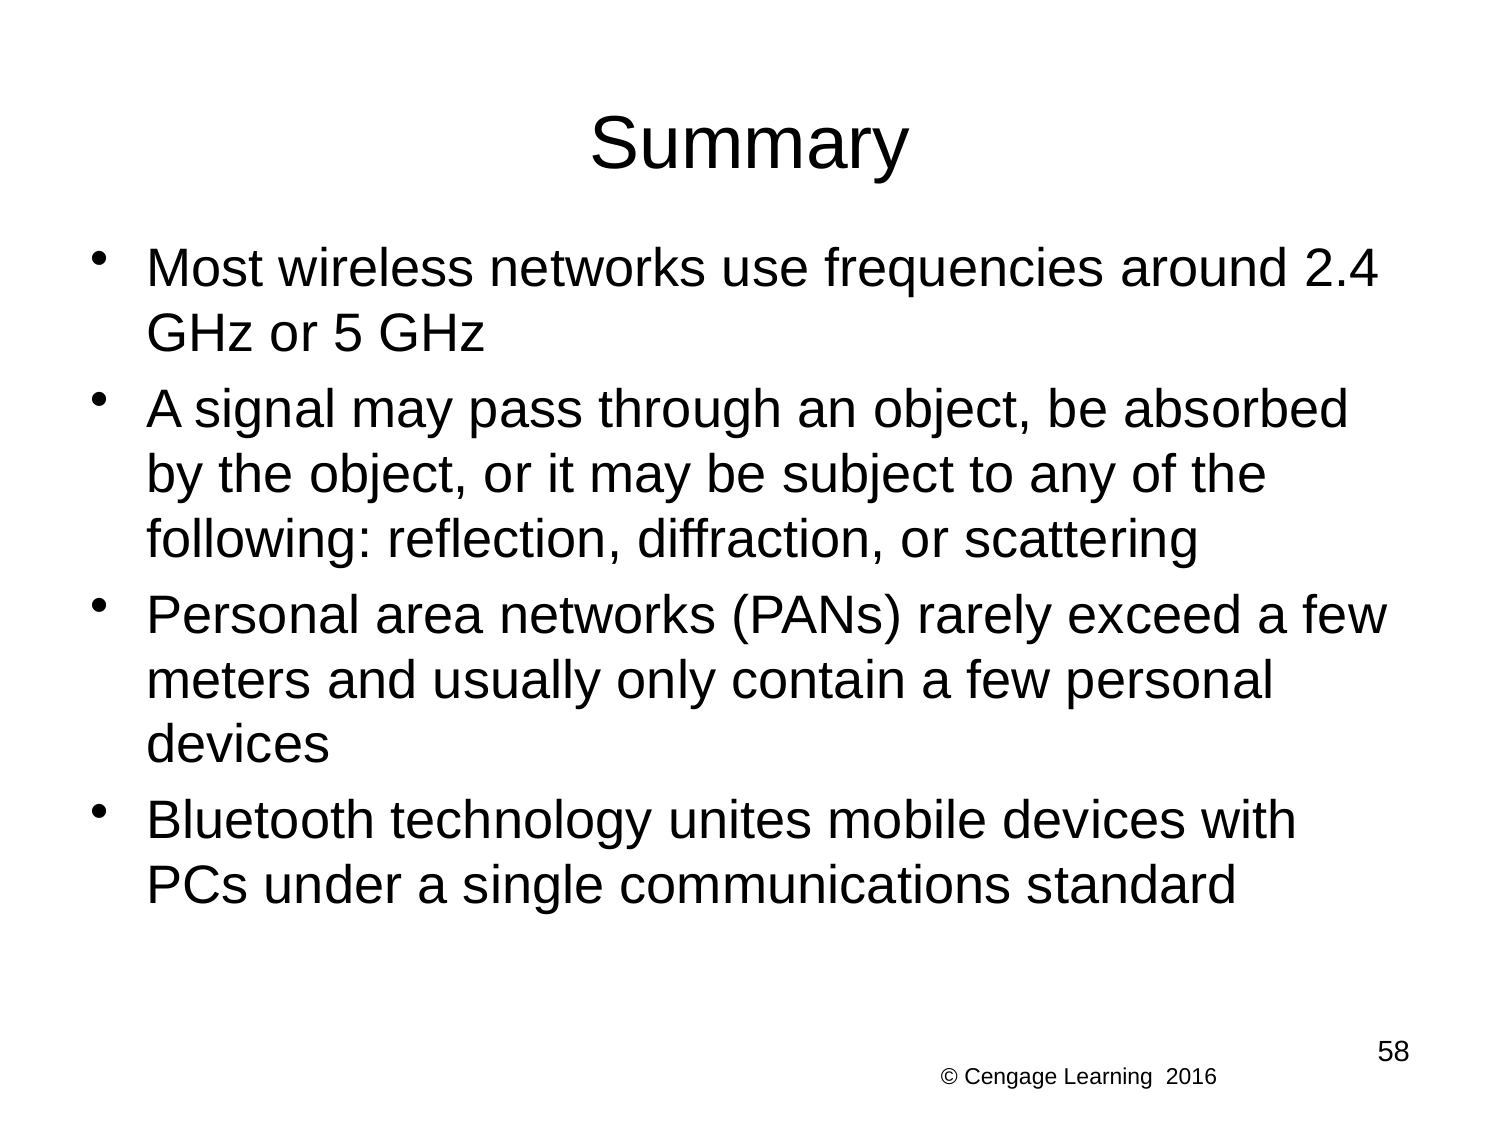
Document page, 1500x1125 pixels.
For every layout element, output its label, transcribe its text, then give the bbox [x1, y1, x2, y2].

slide_number 58 [1312, 1024, 1426, 1103]
title Summary [75, 45, 1425, 224]
list Most wireless networks use frequencies around 2.4 GHz or 5 GHz A signal may pass through an object, be absorbed by the object, or it may be subject to any of the following: reflection, diffraction, or scattering Personal area networks (PANs) rarely exceed a few meters and usually only contain a few personal devices Bluetooth technology unites mobile devices with PCs under a single communications standard [75, 224, 1425, 968]
